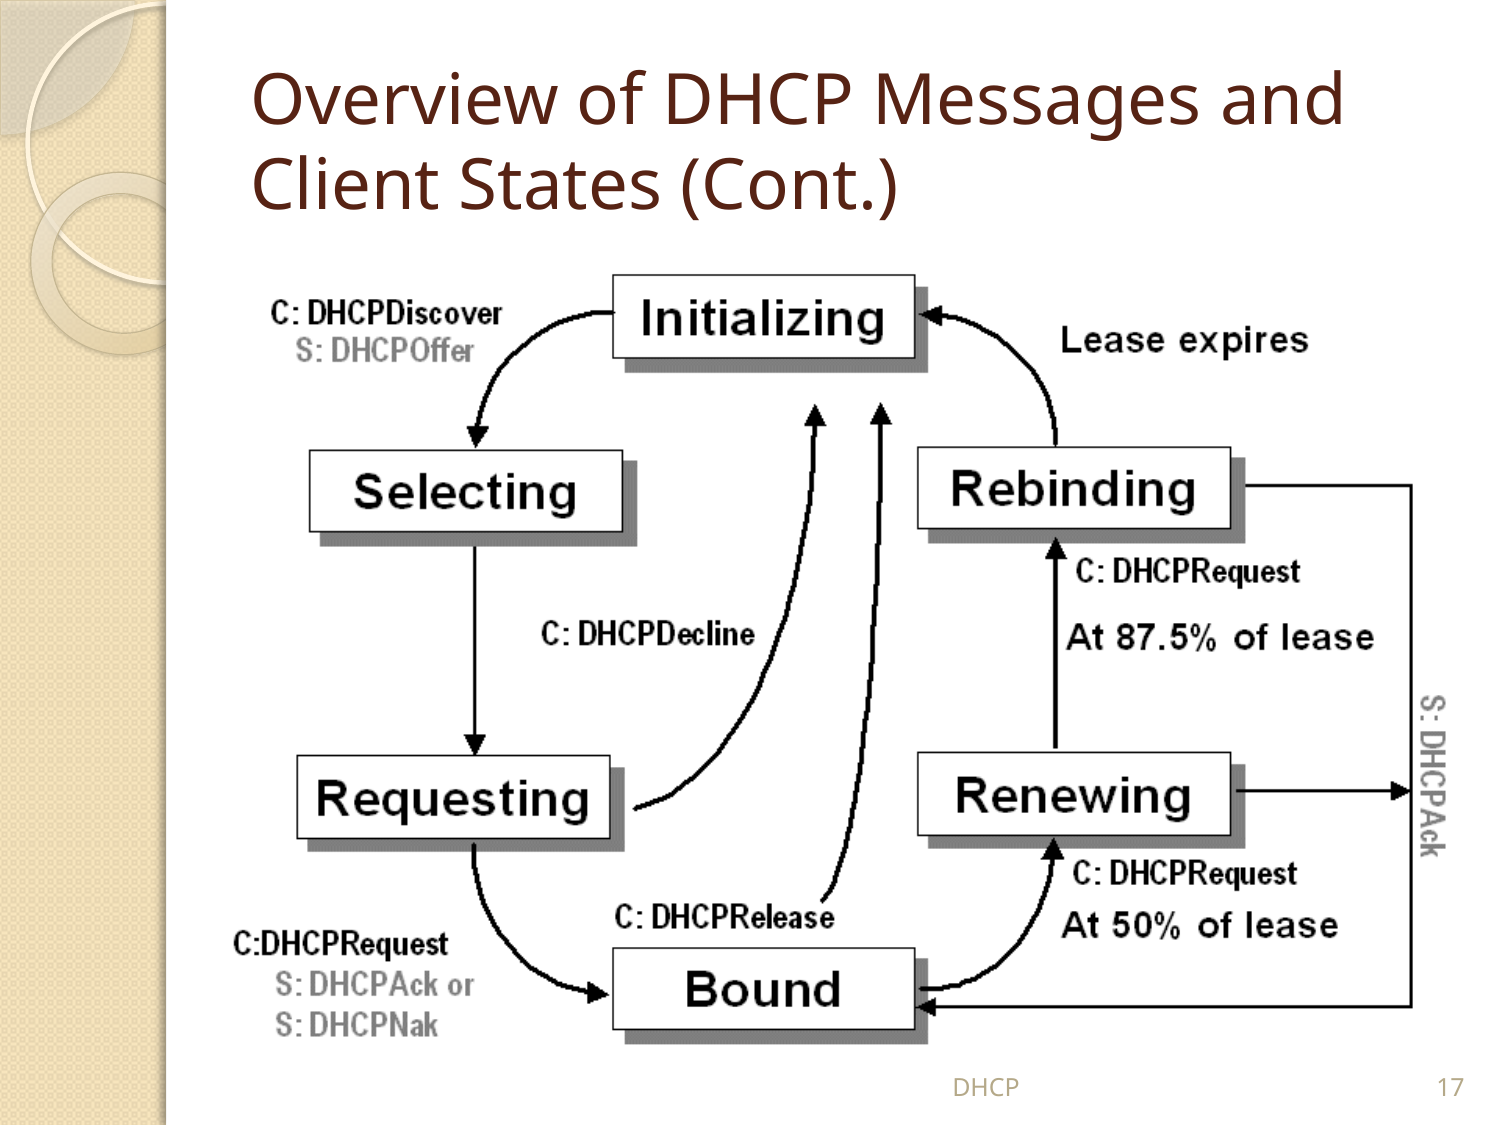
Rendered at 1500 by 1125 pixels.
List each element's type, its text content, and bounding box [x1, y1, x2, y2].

title Overview of DHCP Messages and Client States (Cont.) [235, 45, 1466, 233]
slide_number 17 [1413, 1034, 1488, 1113]
picture [216, 262, 1463, 1054]
footer DHCP [937, 1065, 1413, 1113]
